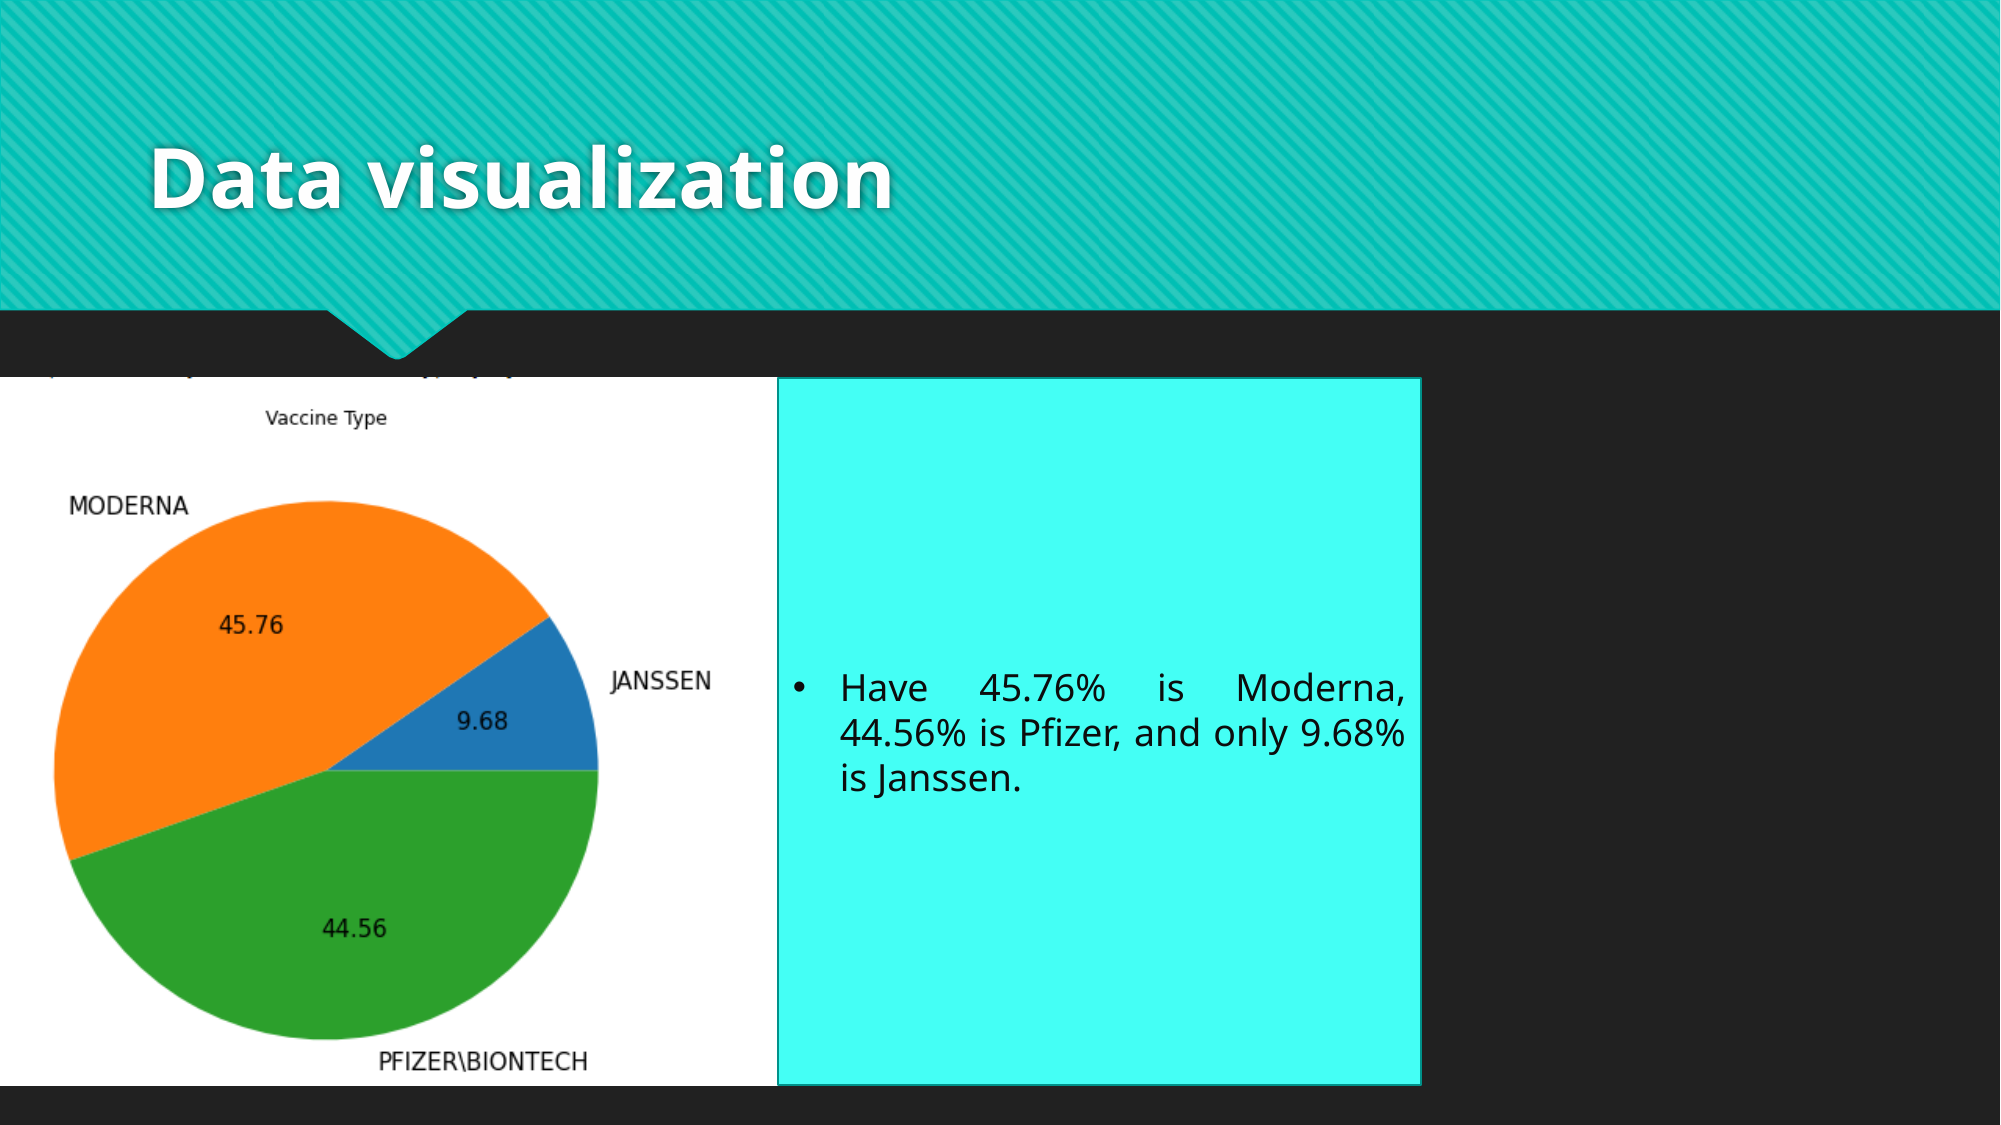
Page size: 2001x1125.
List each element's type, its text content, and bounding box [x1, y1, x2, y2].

picture [0, 377, 779, 1086]
title Data visualization [132, 73, 1868, 233]
text_box Have 45.76% is Moderna, 44.56% is Pfizer, and only 9.68% is Janssen. [779, 377, 1422, 1086]
